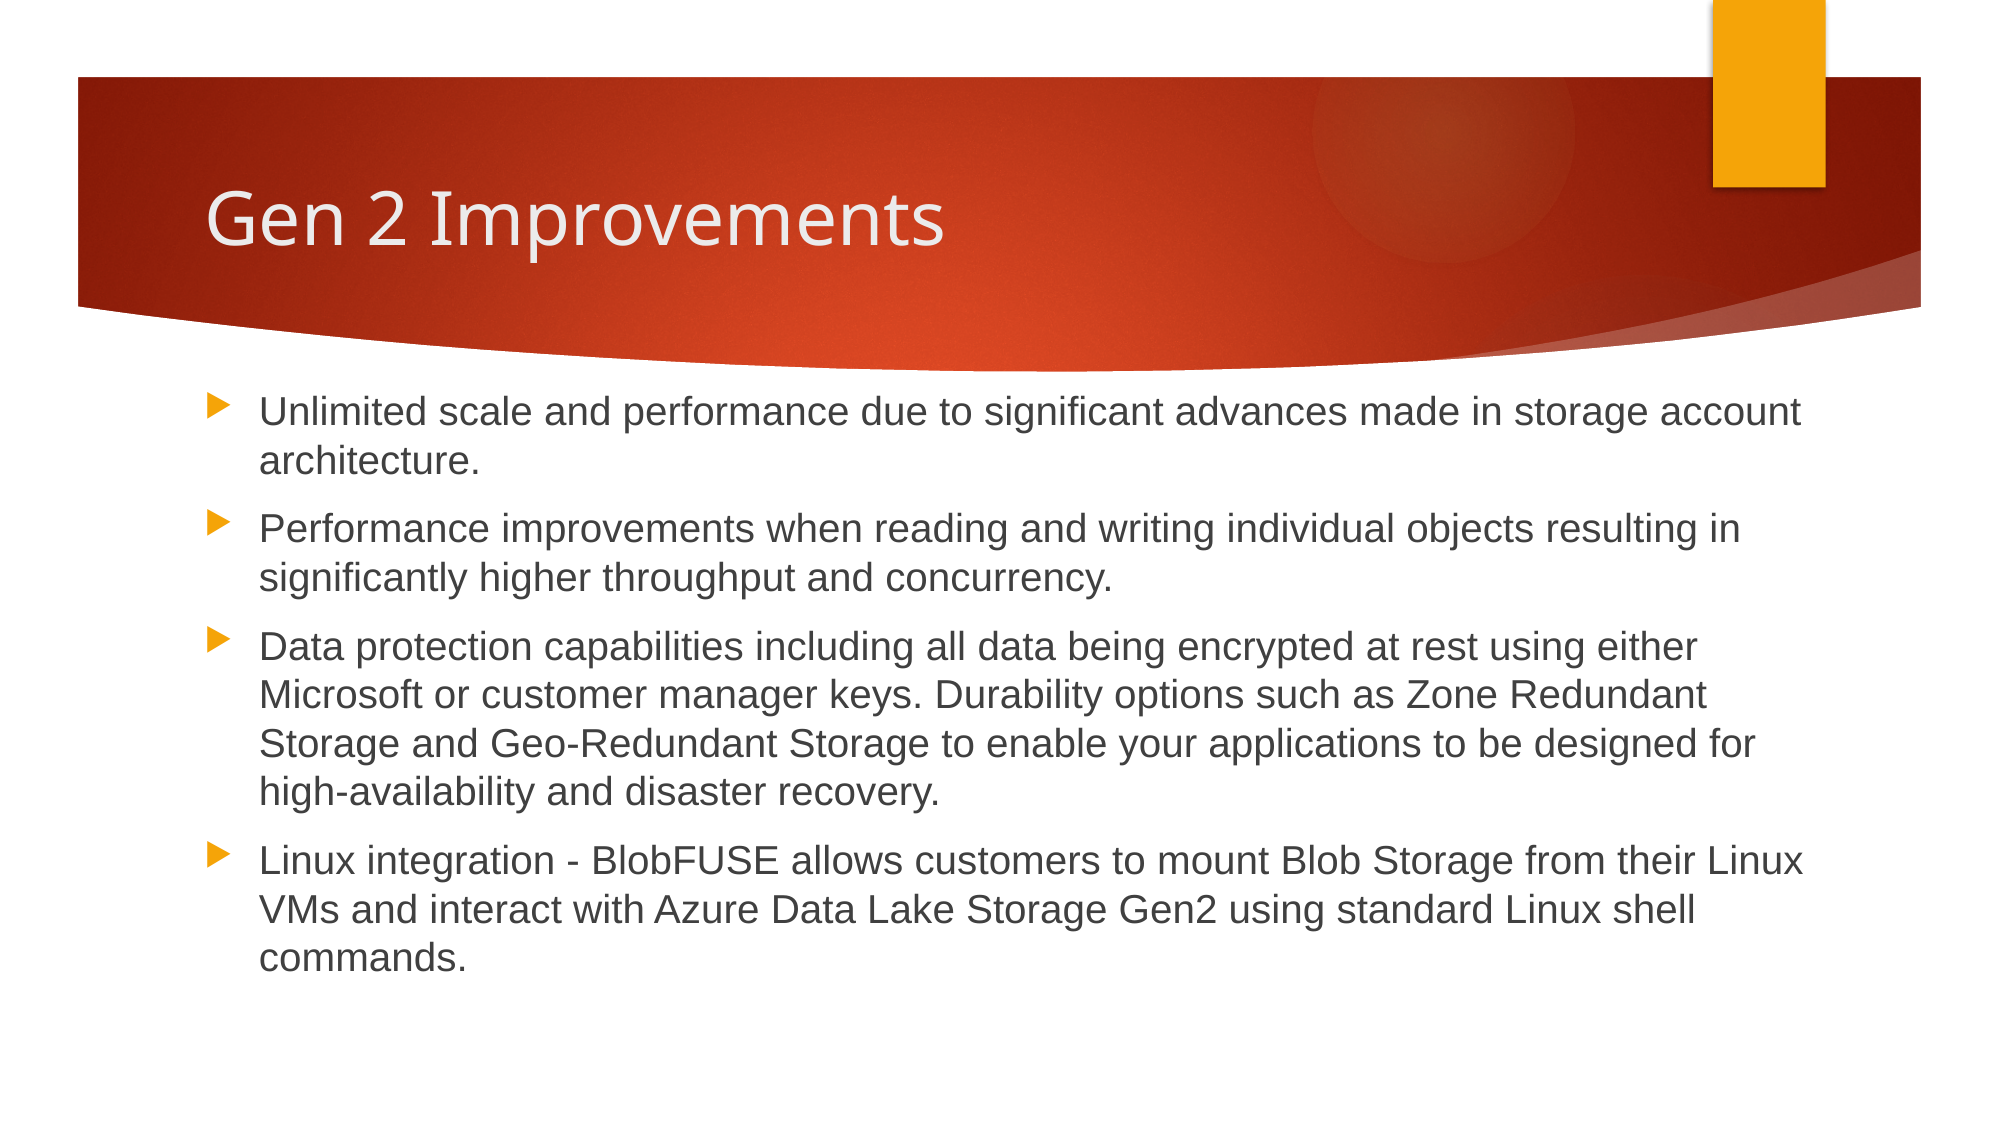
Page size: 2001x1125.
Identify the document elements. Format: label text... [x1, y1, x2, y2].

title Gen 2 Improvements [189, 155, 1627, 275]
list Unlimited scale and performance due to significant advances made in storage account architecture. Performance improvements when reading and writing individual objects resulting in significantly higher throughput and concurrency. Data protection capabilities including all data being encrypted at rest using either Microsoft or customer manager keys. Durability options such as Zone Redundant Storage and Geo-Redundant Storage to enable your applications to be designed for high-availability and disaster recovery. Linux integration - BlobFUSE allows customers to mount Blob Storage from their Linux VMs and interact with Azure Data Lake Storage Gen2 using standard Linux shell commands. [189, 377, 1842, 988]
